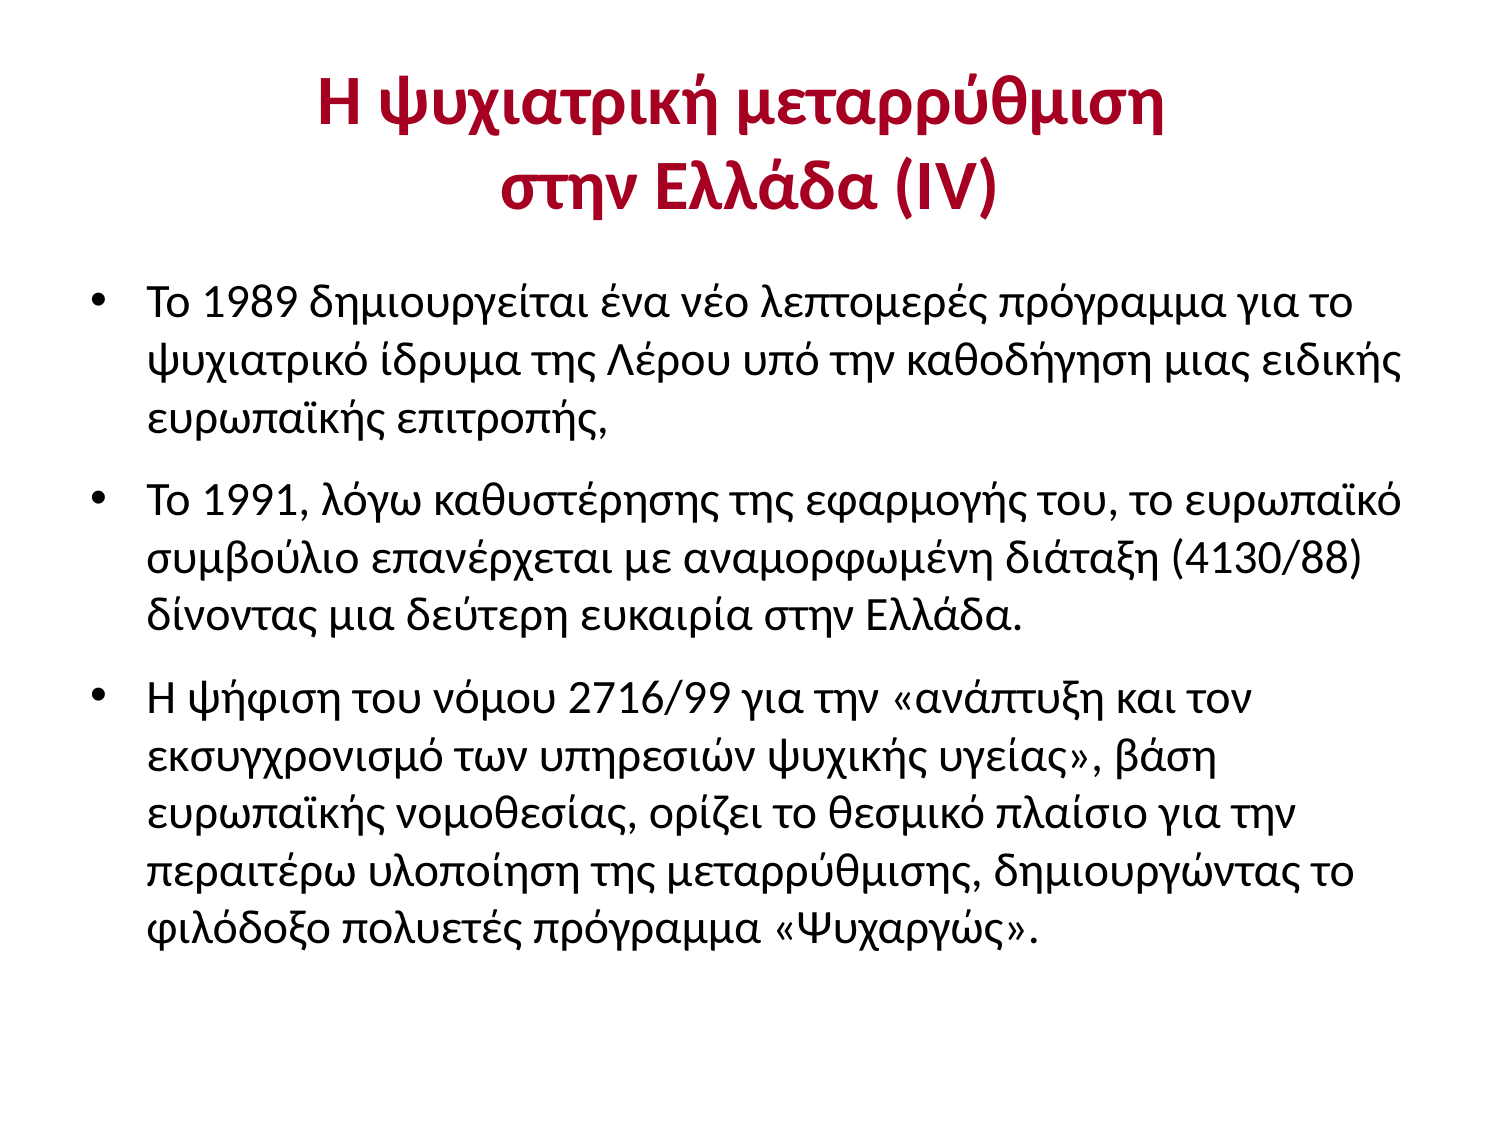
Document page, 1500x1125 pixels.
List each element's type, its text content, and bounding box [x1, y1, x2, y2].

title Η ψυχιατρική μεταρρύθμιση στην Ελλάδα (ΙV) [75, 45, 1425, 233]
list Το 1989 δημιουργείται ένα νέο λεπτομερές πρόγραμμα για το ψυχιατρικό ίδρυμα της Λέρου υπό την καθοδήγηση μιας ειδικής ευρωπαϊκής επιτροπής, Το 1991, λόγω καθυστέρησης της εφαρμογής του, το ευρωπαϊκό συμβούλιο επανέρχεται με αναμορφωμένη διάταξη (4130/88) δίνοντας μια δεύτερη ευκαιρία στην Ελλάδα. Η ψήφιση του νόμου 2716/99 για την «ανάπτυξη και τον εκσυγχρονισμό των υπηρεσιών ψυχικής υγείας», βάση ευρωπαϊκής νομοθεσίας, ορίζει το θεσμικό πλαίσιο για την περαιτέρω υλοποίηση της μεταρρύθμισης, δημιουργώντας το φιλόδοξο πολυετές πρόγραμμα «Ψυχαργώς». [75, 262, 1425, 1005]
